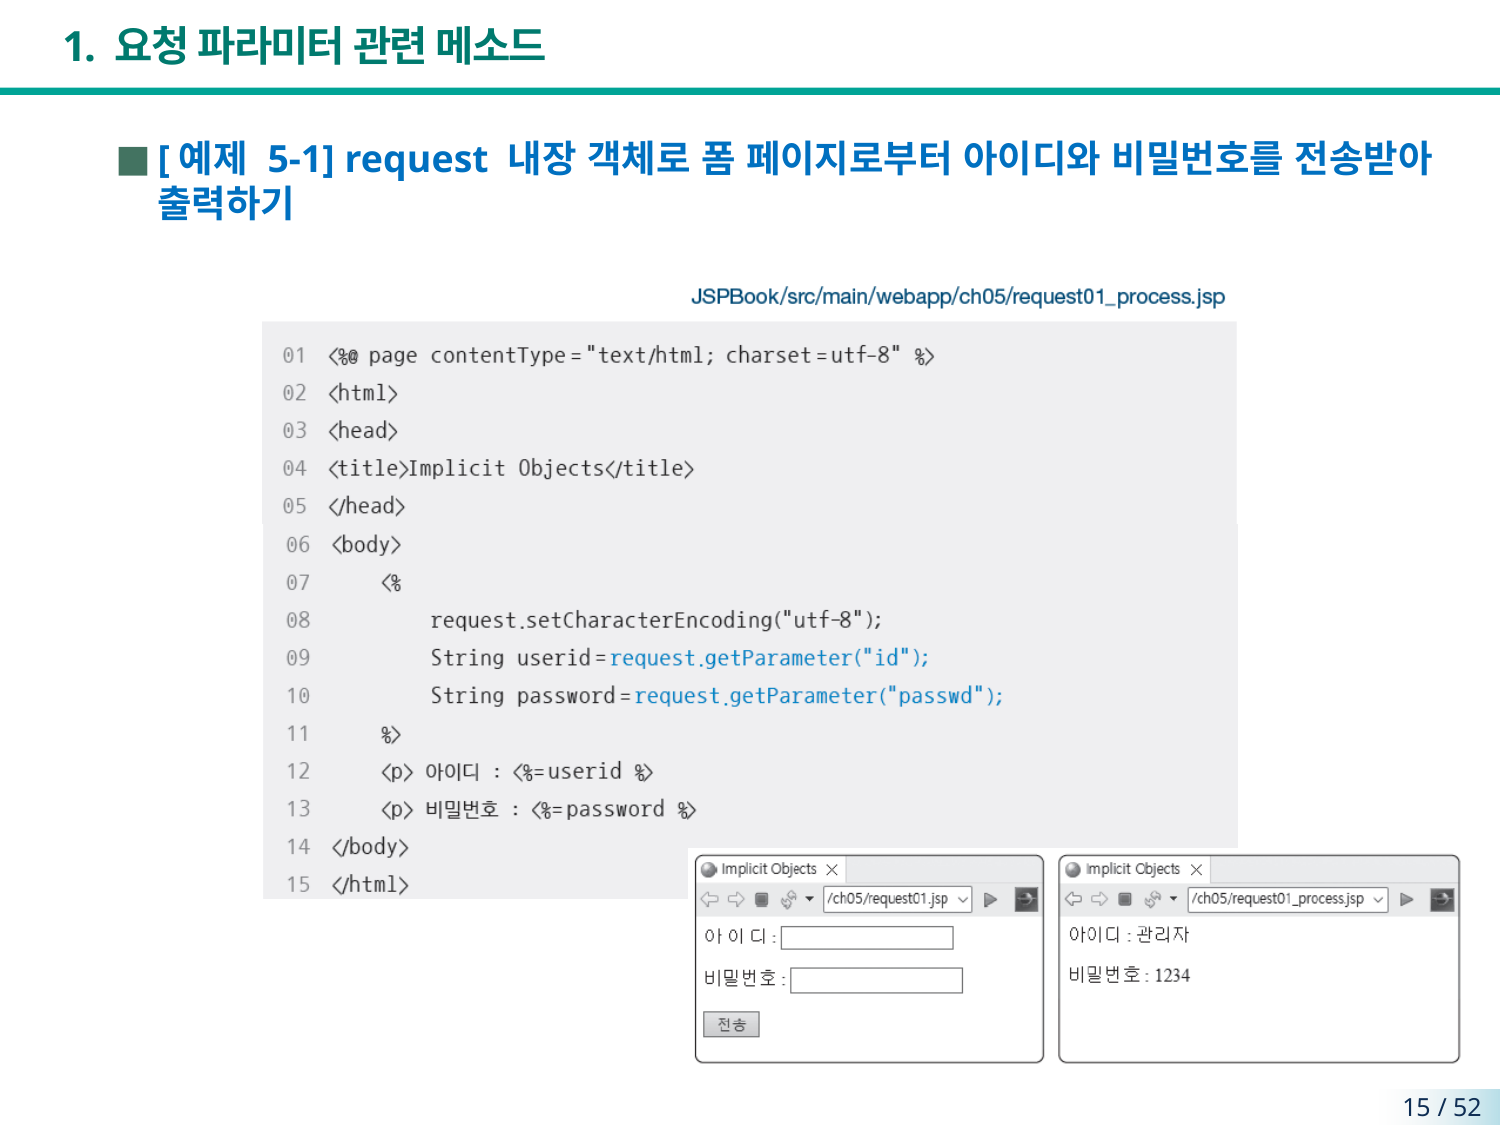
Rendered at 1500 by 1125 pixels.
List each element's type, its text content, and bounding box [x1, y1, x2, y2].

picture [688, 848, 1464, 1067]
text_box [261, 278, 1239, 899]
list [예제 5-1] request 내장 객체로 폼 페이지로부터 아이디와 비밀번호를 전송받아 출력하기 [100, 127, 1459, 1050]
title 1. 요청 파라미터 관련 메소드 [47, 5, 1325, 84]
